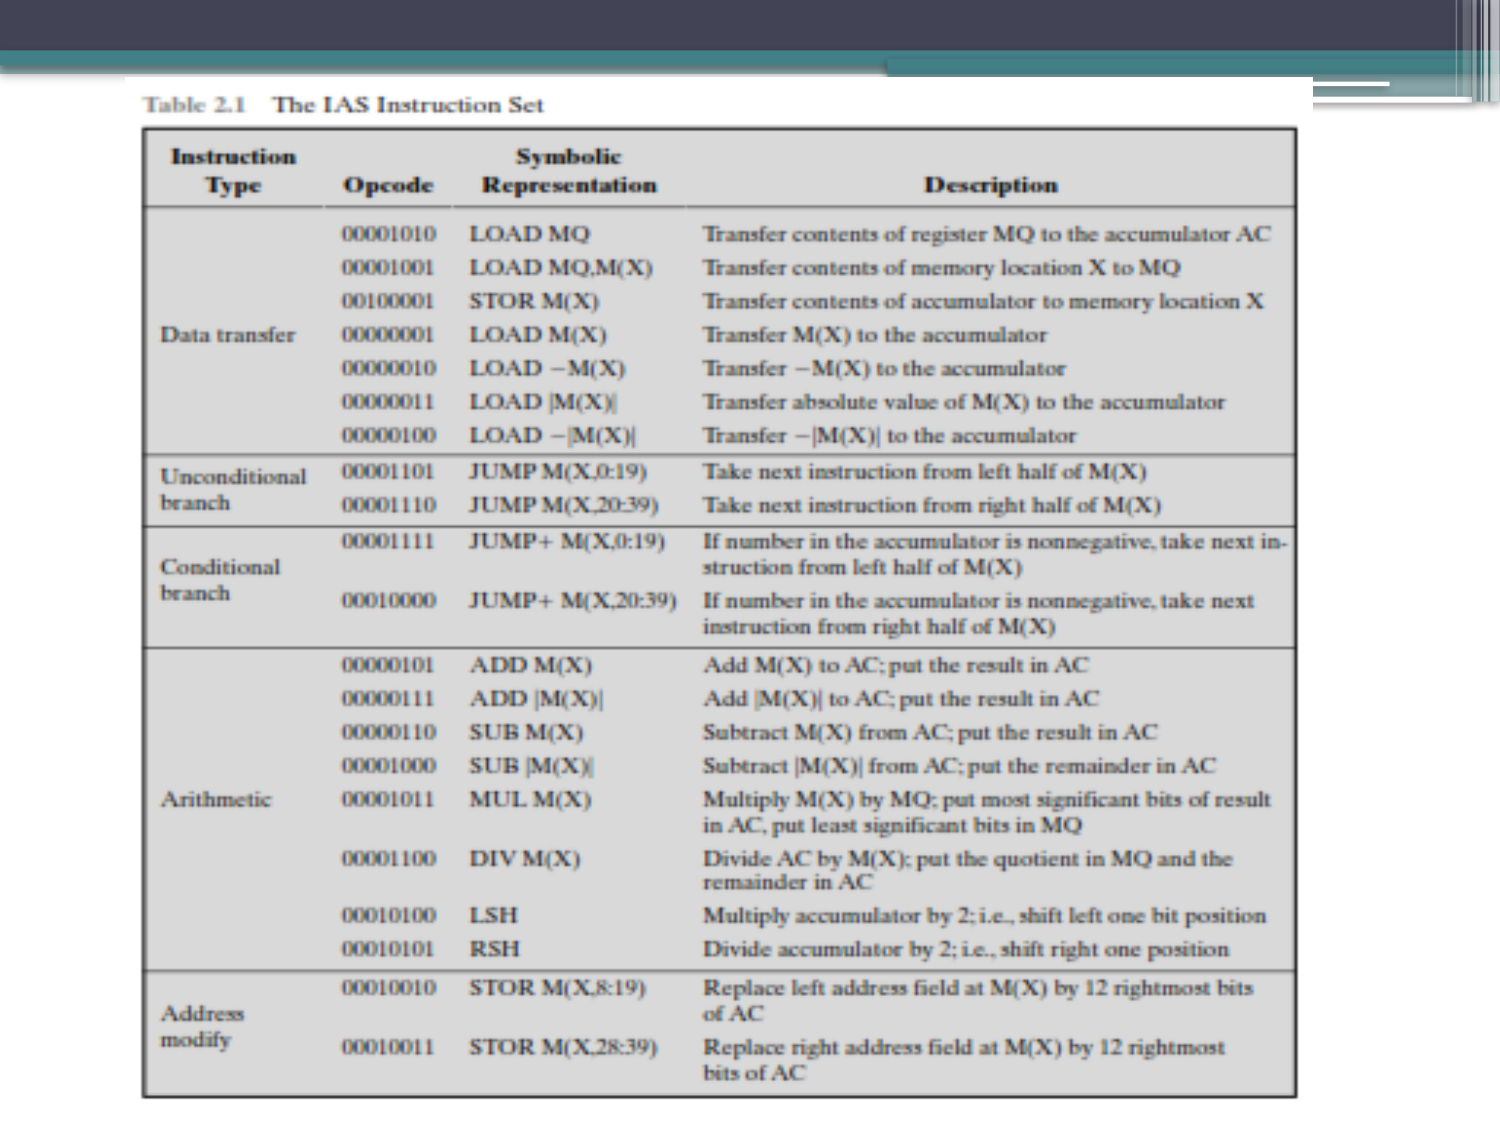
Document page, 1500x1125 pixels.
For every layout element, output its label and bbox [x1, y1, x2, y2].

picture [124, 77, 1313, 1125]
